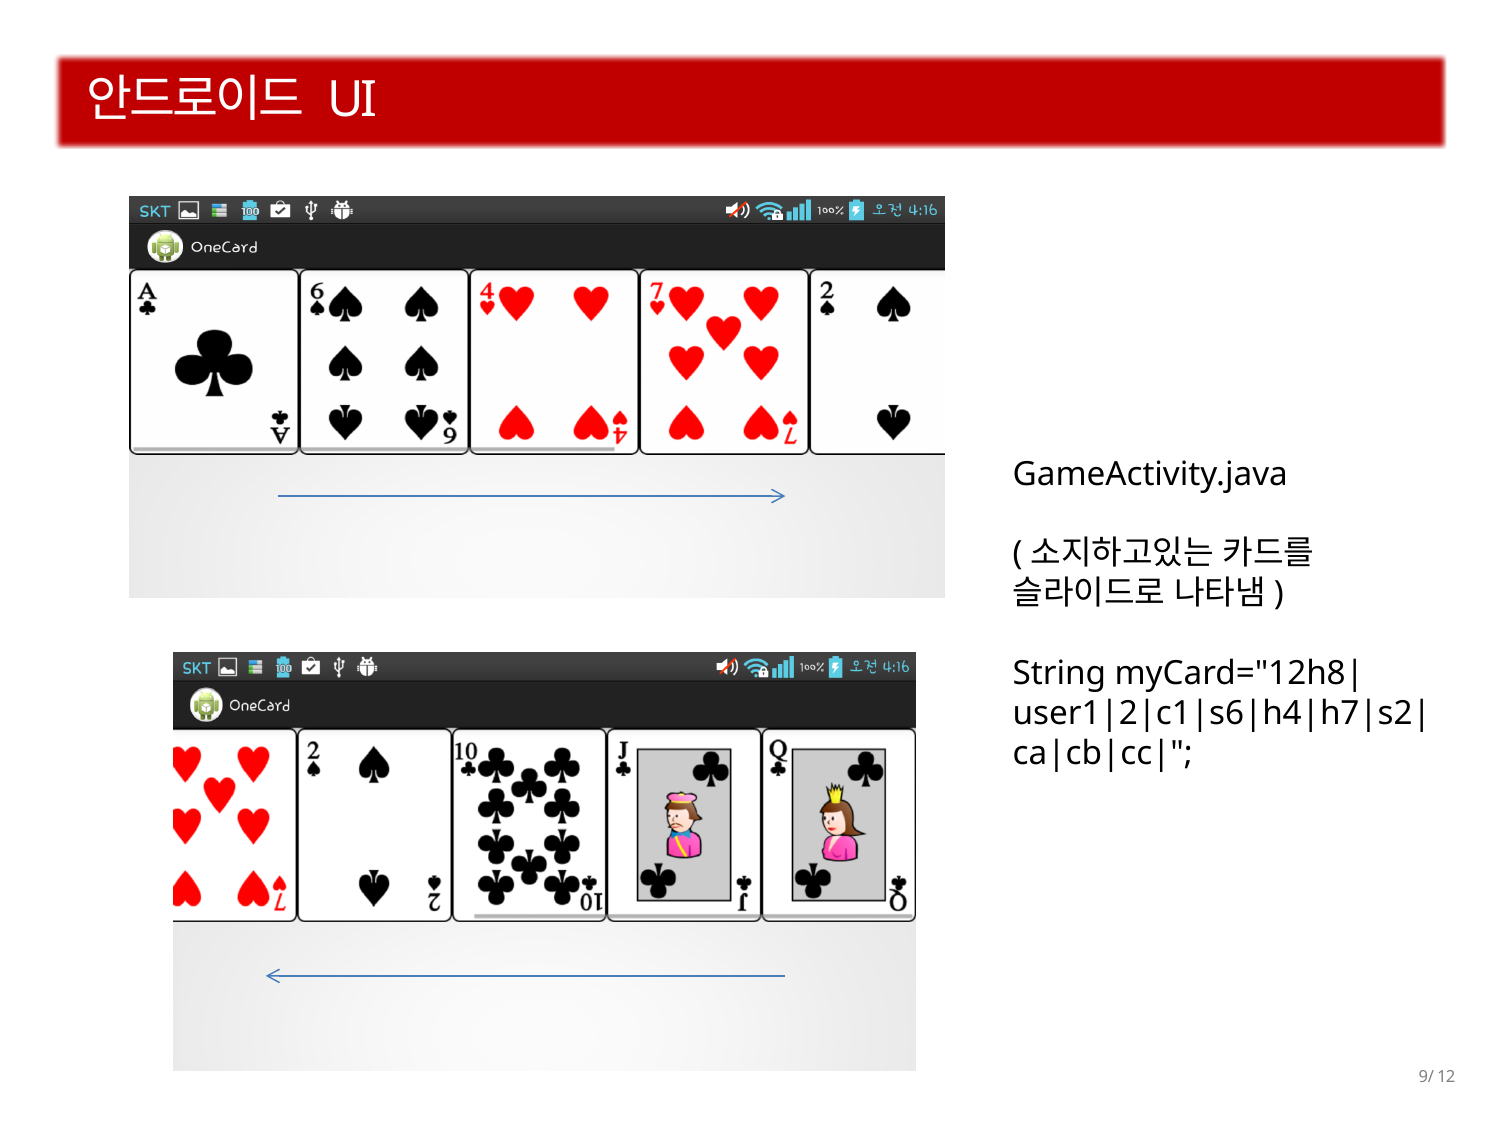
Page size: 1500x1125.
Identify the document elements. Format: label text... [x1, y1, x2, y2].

picture [172, 652, 916, 1071]
text_box GameActivity.java (소지하고있는 카드를 슬라이드로 나타냄) String myCard="12h8|user1|2|c1|s6|h4|h7|s2|ca|cb|cc|"; [998, 444, 1447, 779]
text_box [58, 60, 1443, 145]
title 안드로이드 UI [71, 59, 1422, 138]
text_box 9/ 12 [1210, 1058, 1471, 1097]
picture [129, 196, 946, 599]
